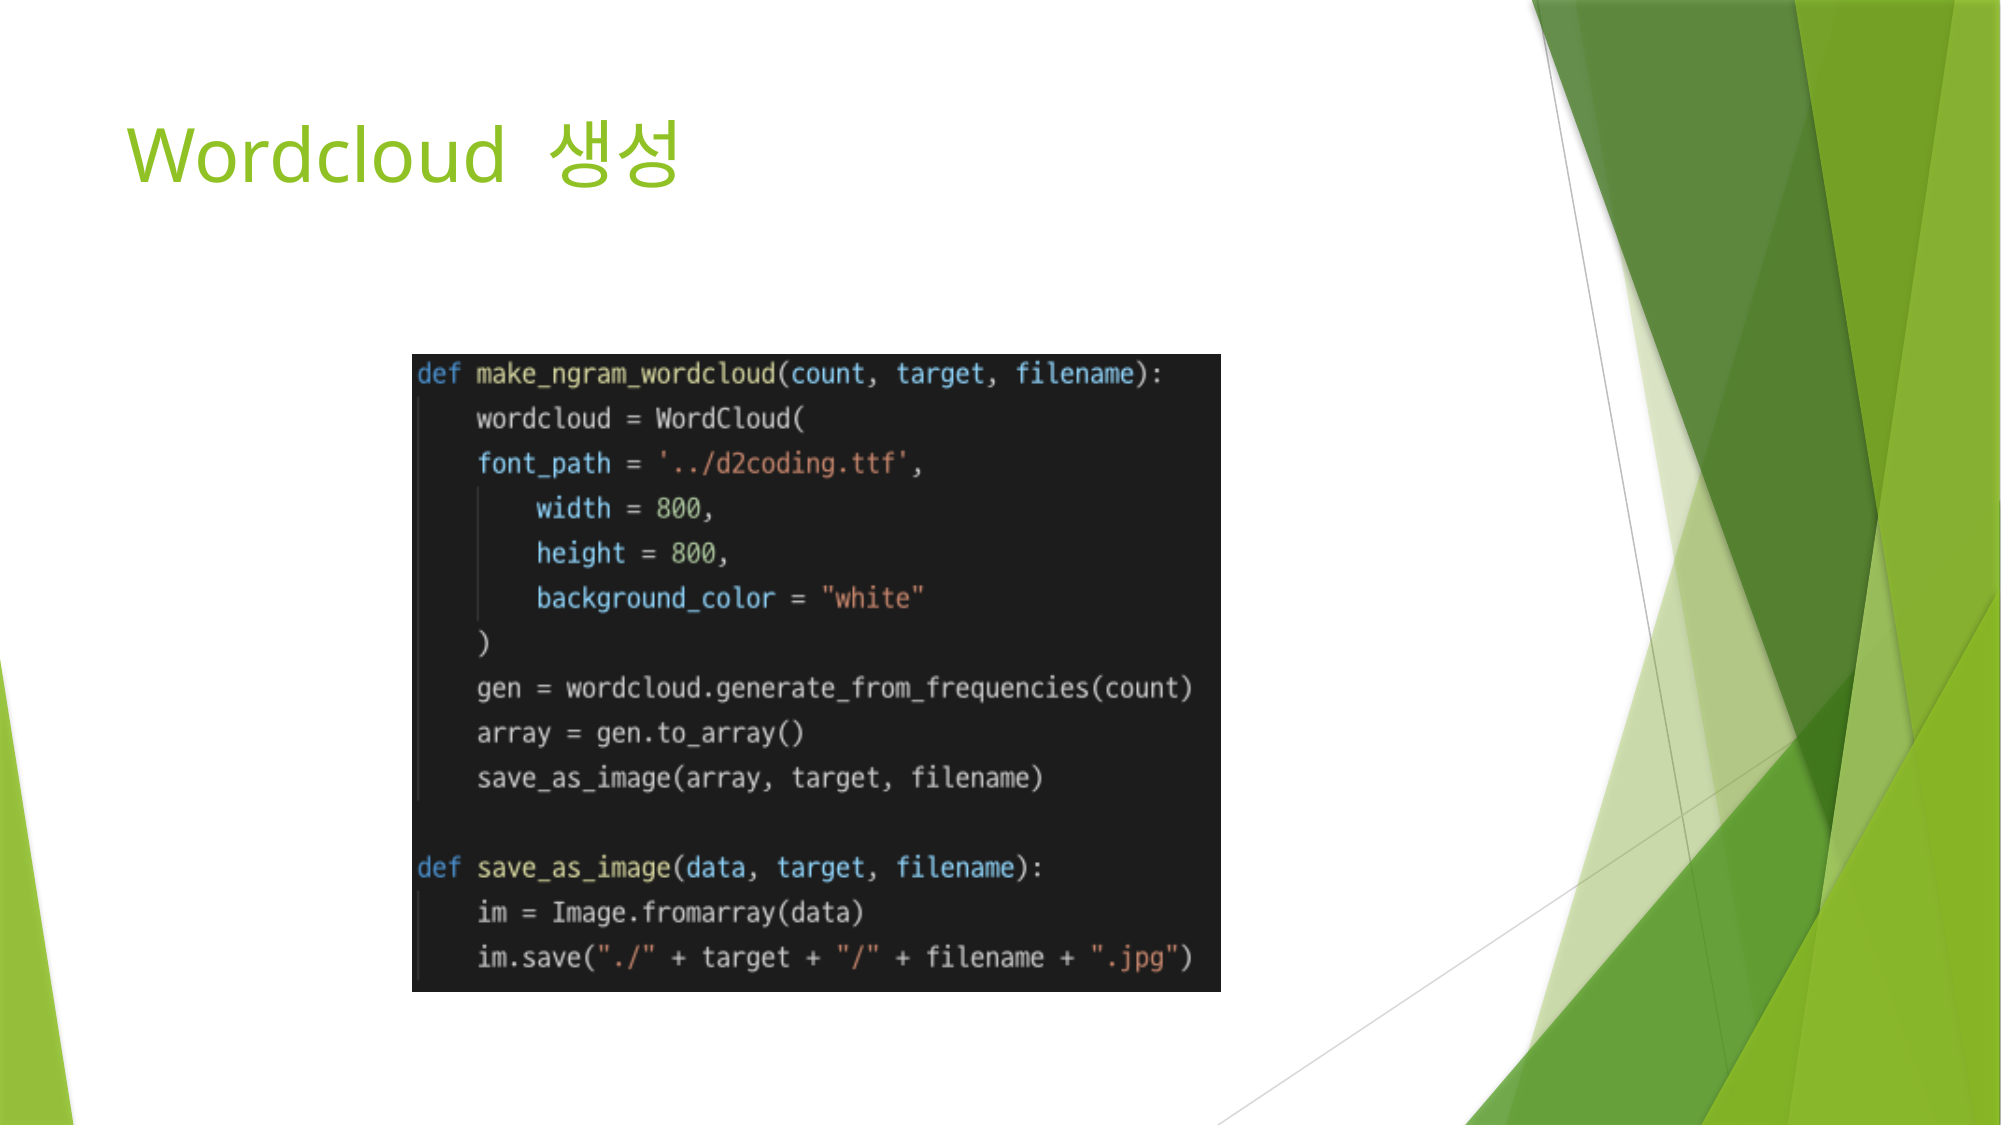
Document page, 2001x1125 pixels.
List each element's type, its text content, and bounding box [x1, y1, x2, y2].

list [411, 353, 1222, 992]
title Wordcloud 생성 [111, 99, 1522, 317]
